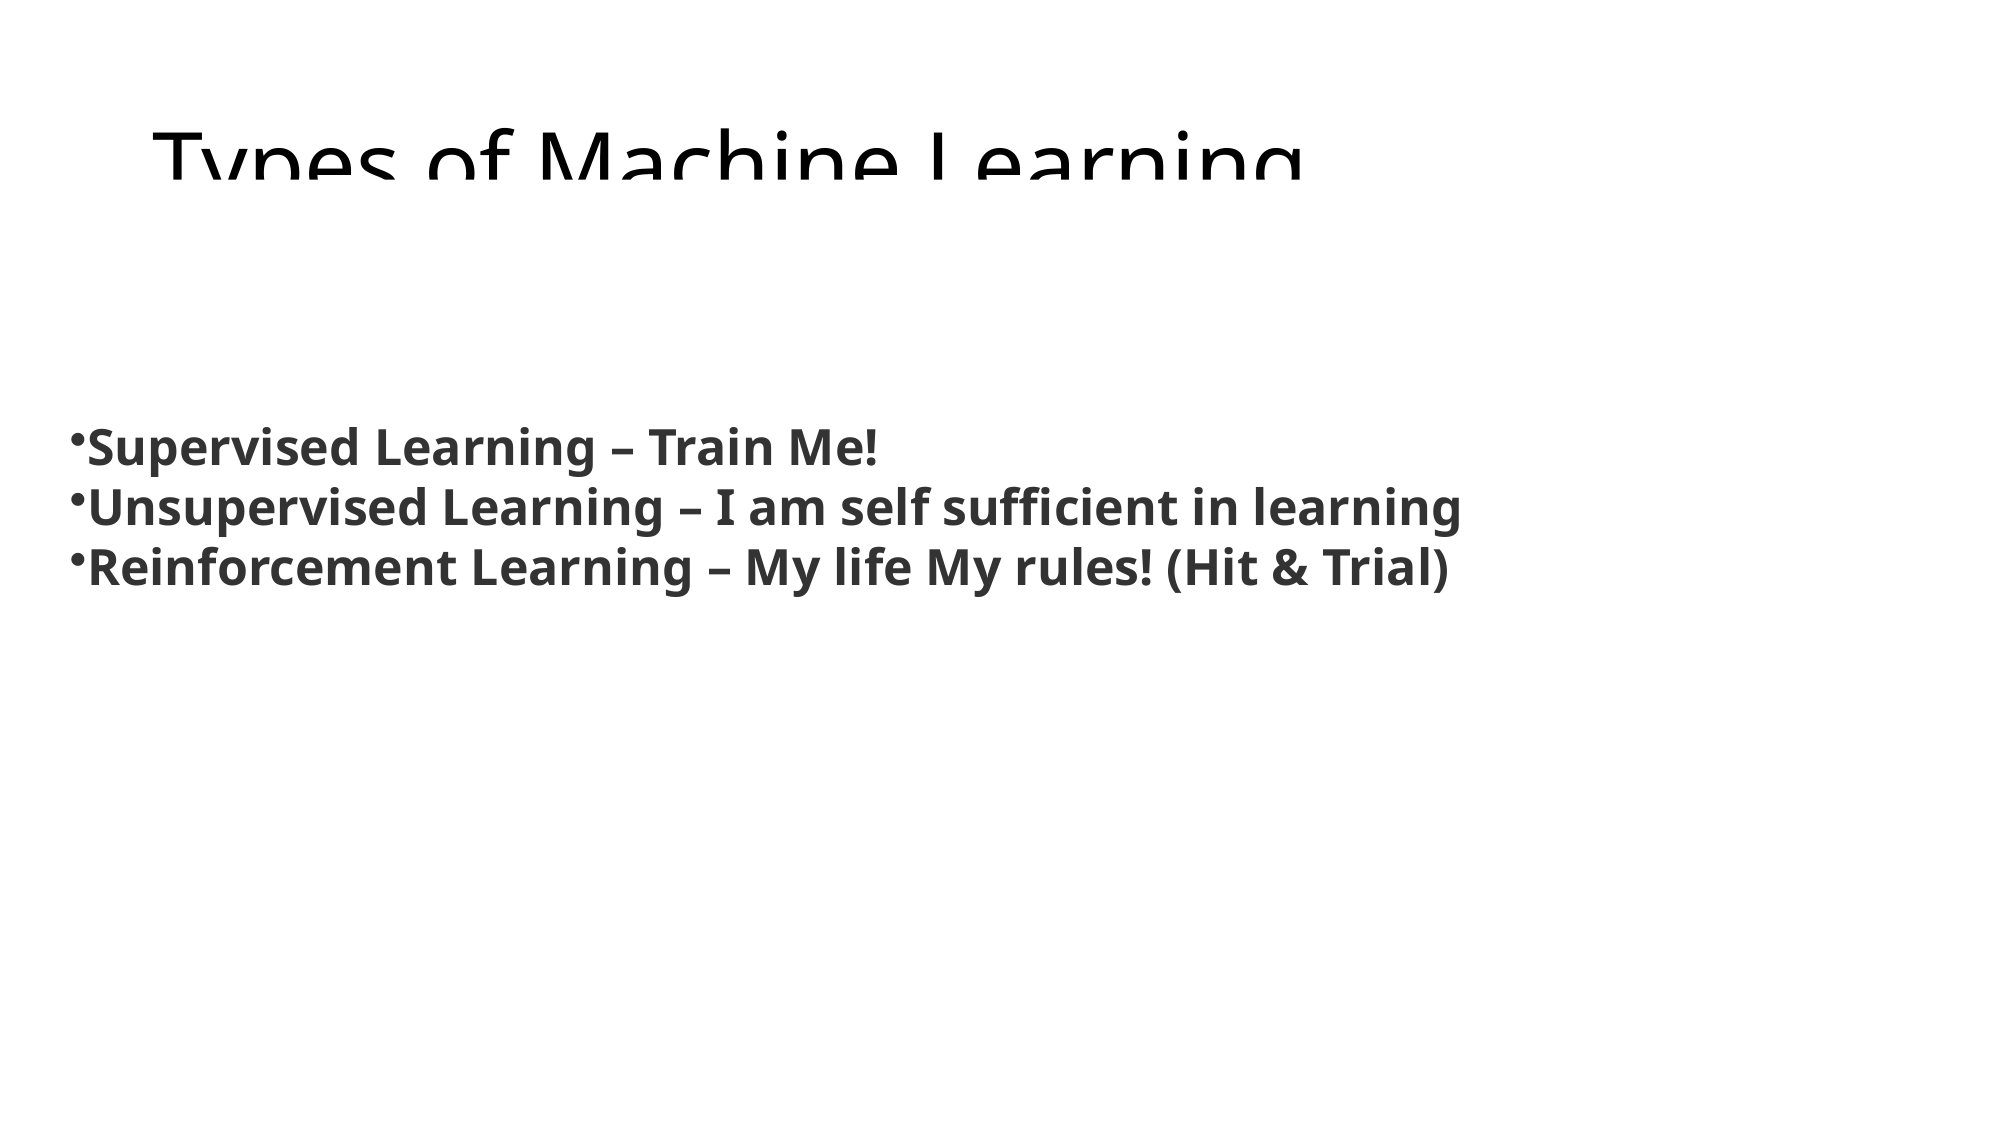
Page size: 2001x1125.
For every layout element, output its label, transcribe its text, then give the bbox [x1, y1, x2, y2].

title Types of Machine Learning [137, 59, 1863, 278]
list Supervised Learning – Train Me! Unsupervised Learning – I am self sufficient in learning Reinforcement Learning – My life My rules! (Hit & Trial) [54, 179, 1693, 818]
